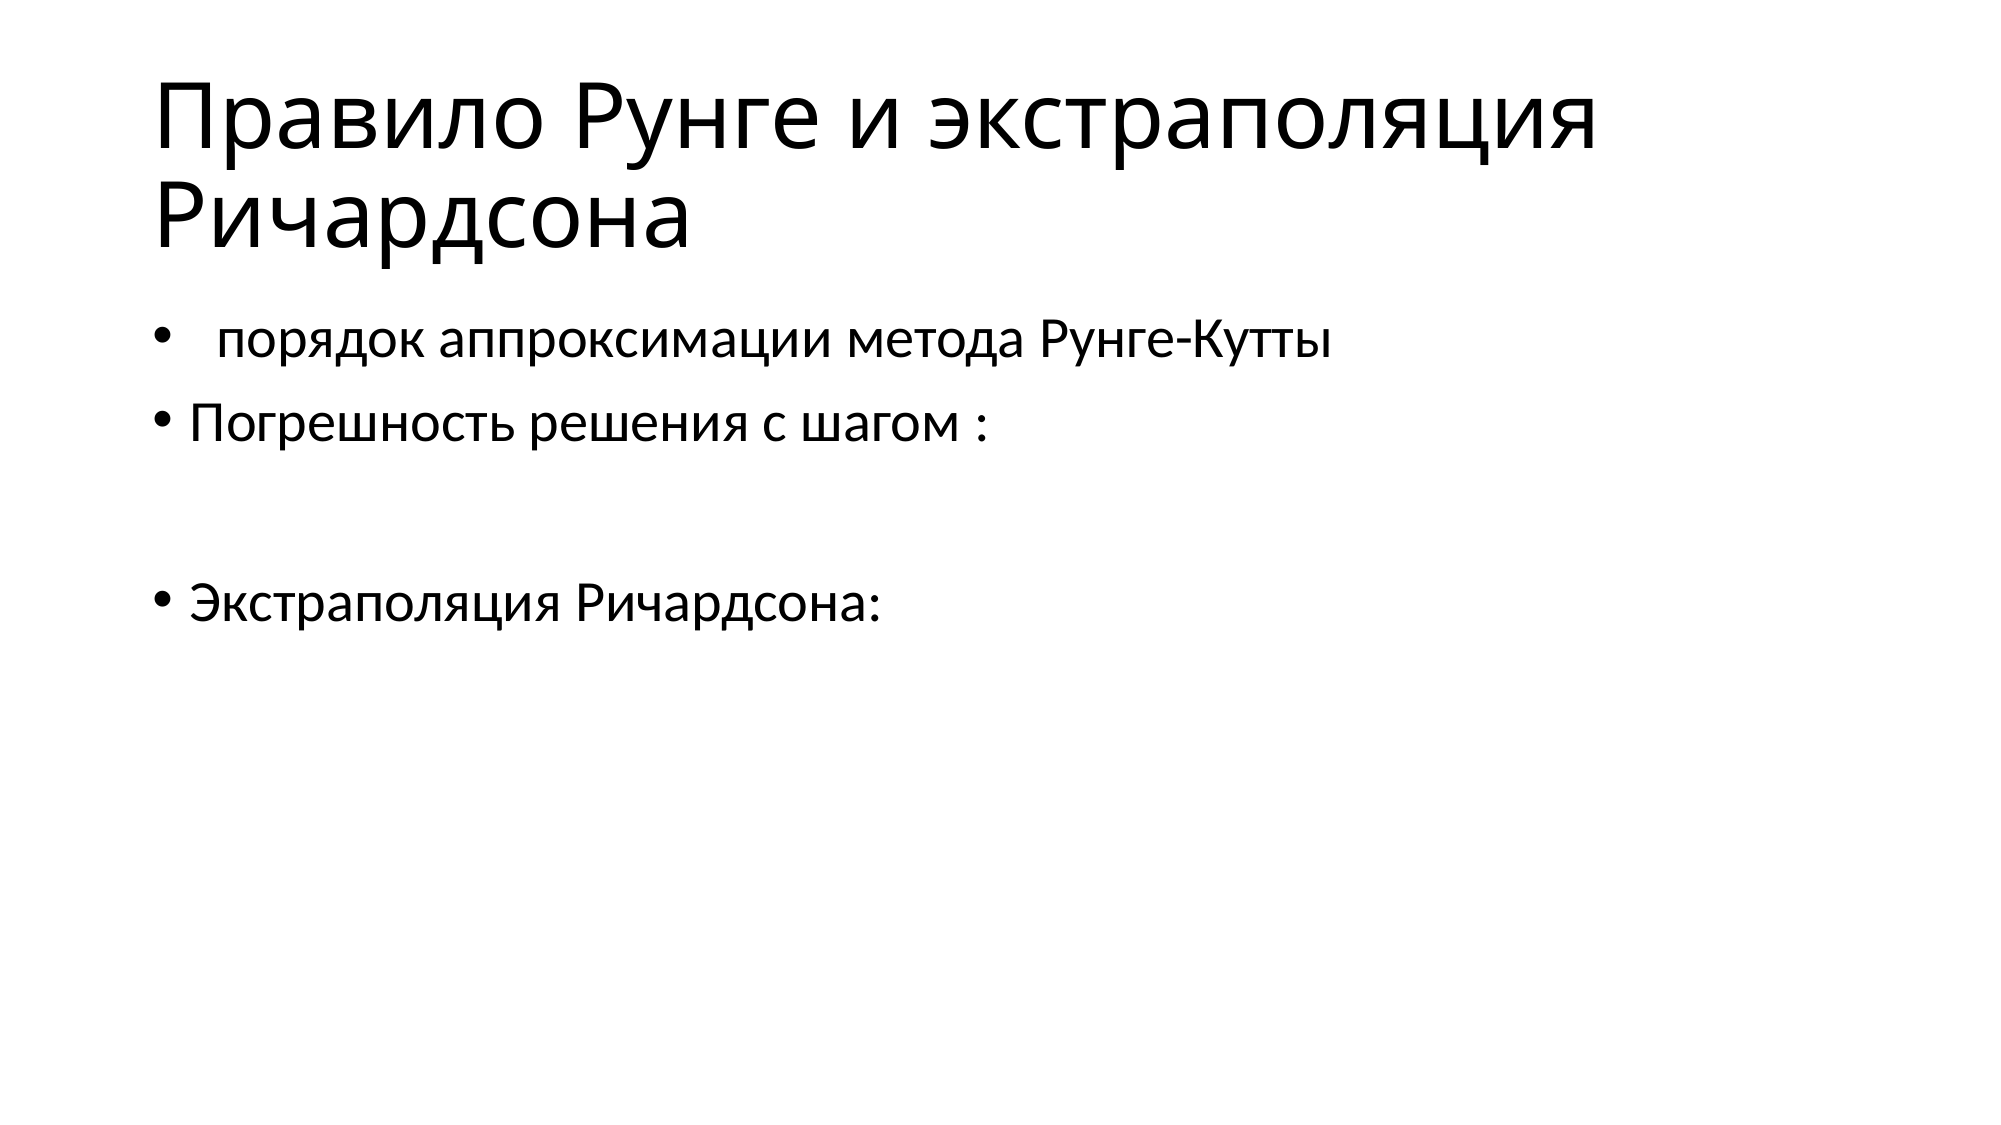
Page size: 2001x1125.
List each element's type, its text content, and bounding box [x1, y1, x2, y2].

title Правило Рунге и экстраполяция Ричардсона [137, 59, 1863, 278]
